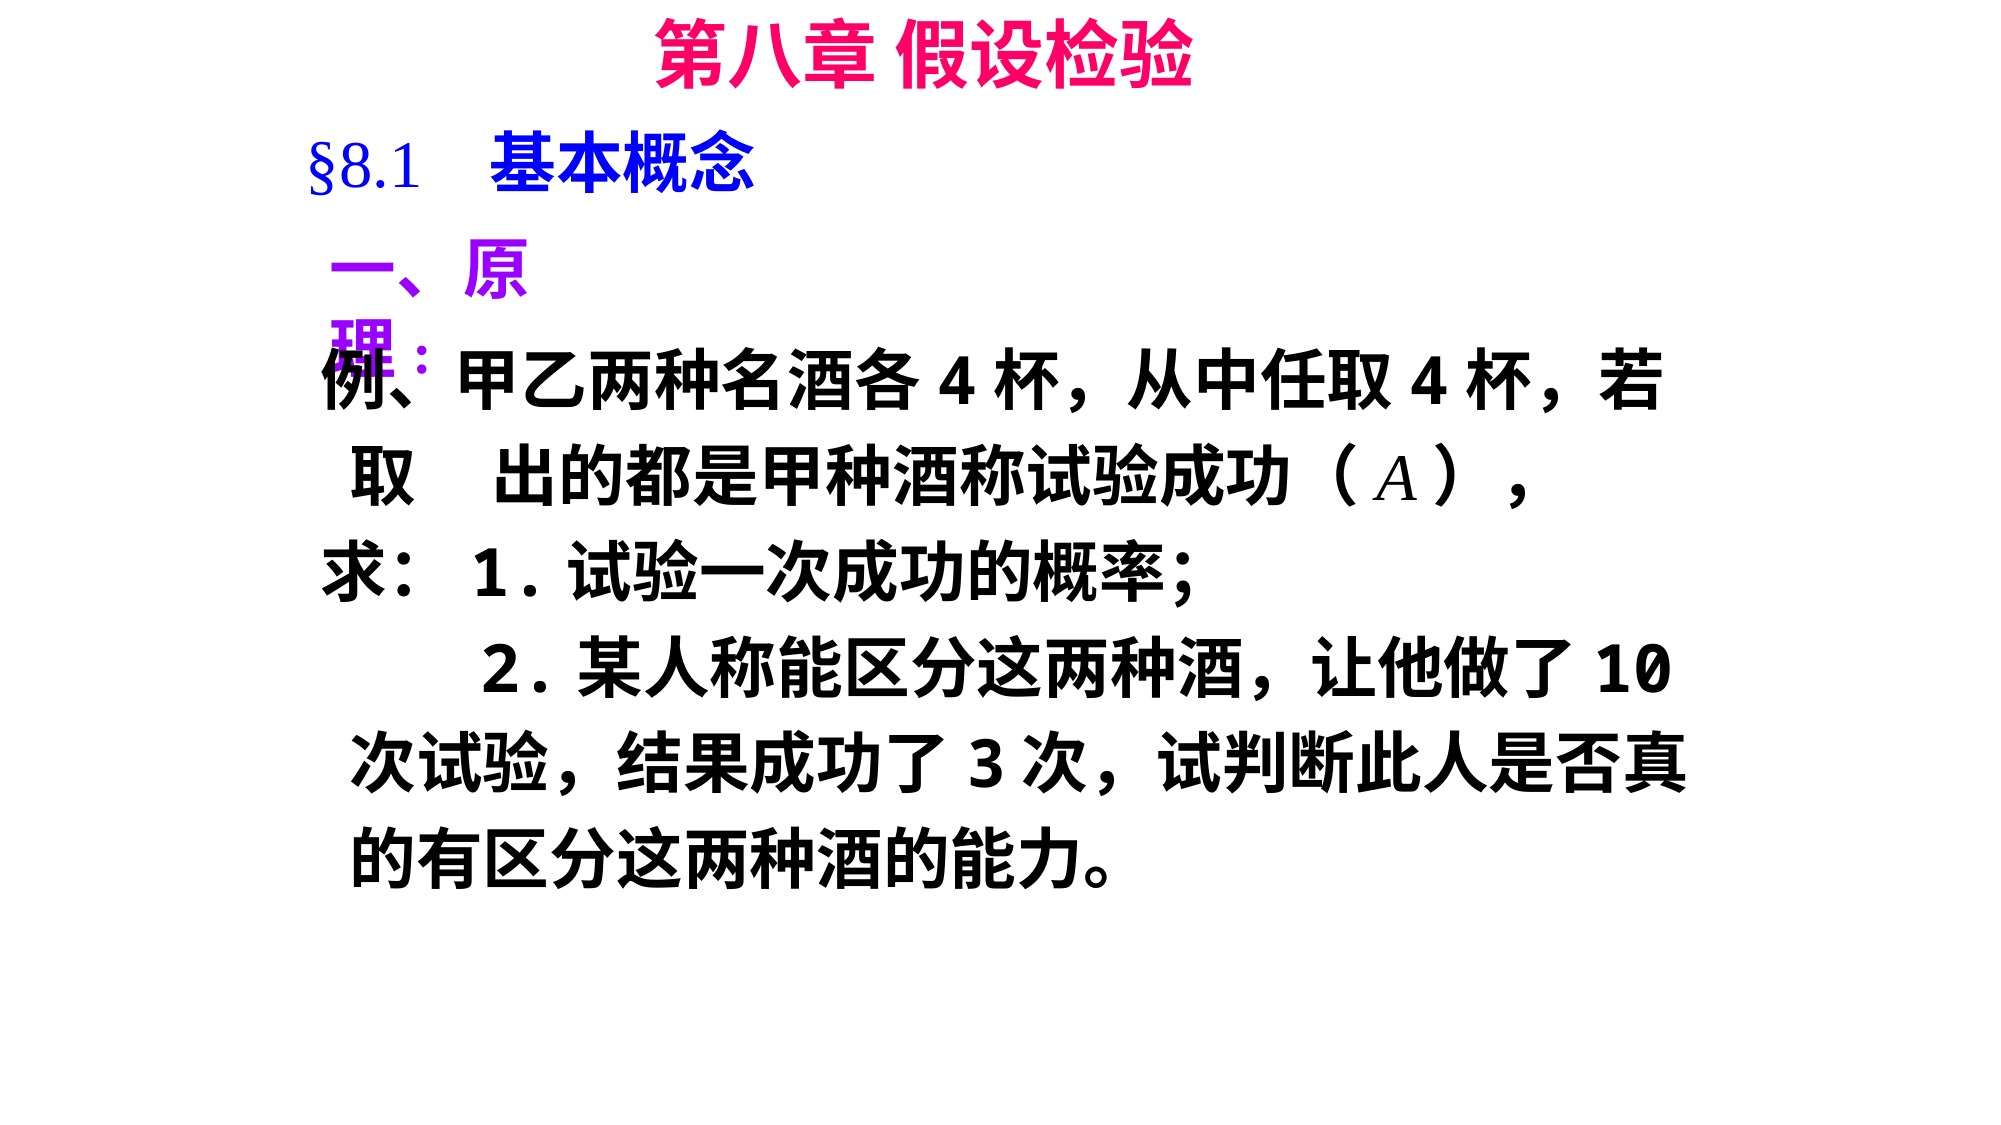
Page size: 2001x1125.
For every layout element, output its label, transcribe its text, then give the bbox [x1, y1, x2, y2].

text_box §8.1 基本概念 [291, 113, 835, 209]
text_box 例、甲乙两种名酒各4杯，从中任取4杯，若取 出的都是甲种酒称试验成功（A）， 求：1.试验一次成功的概率； 2.某人称能区分这两种酒，让他做了10次试验，结果成功了3次，试判断此人是否真的有区分这两种酒的能力。 [291, 314, 1709, 905]
text_box 第八章 假设检验 [637, 0, 1343, 105]
text_box 一、原理: [314, 219, 646, 314]
